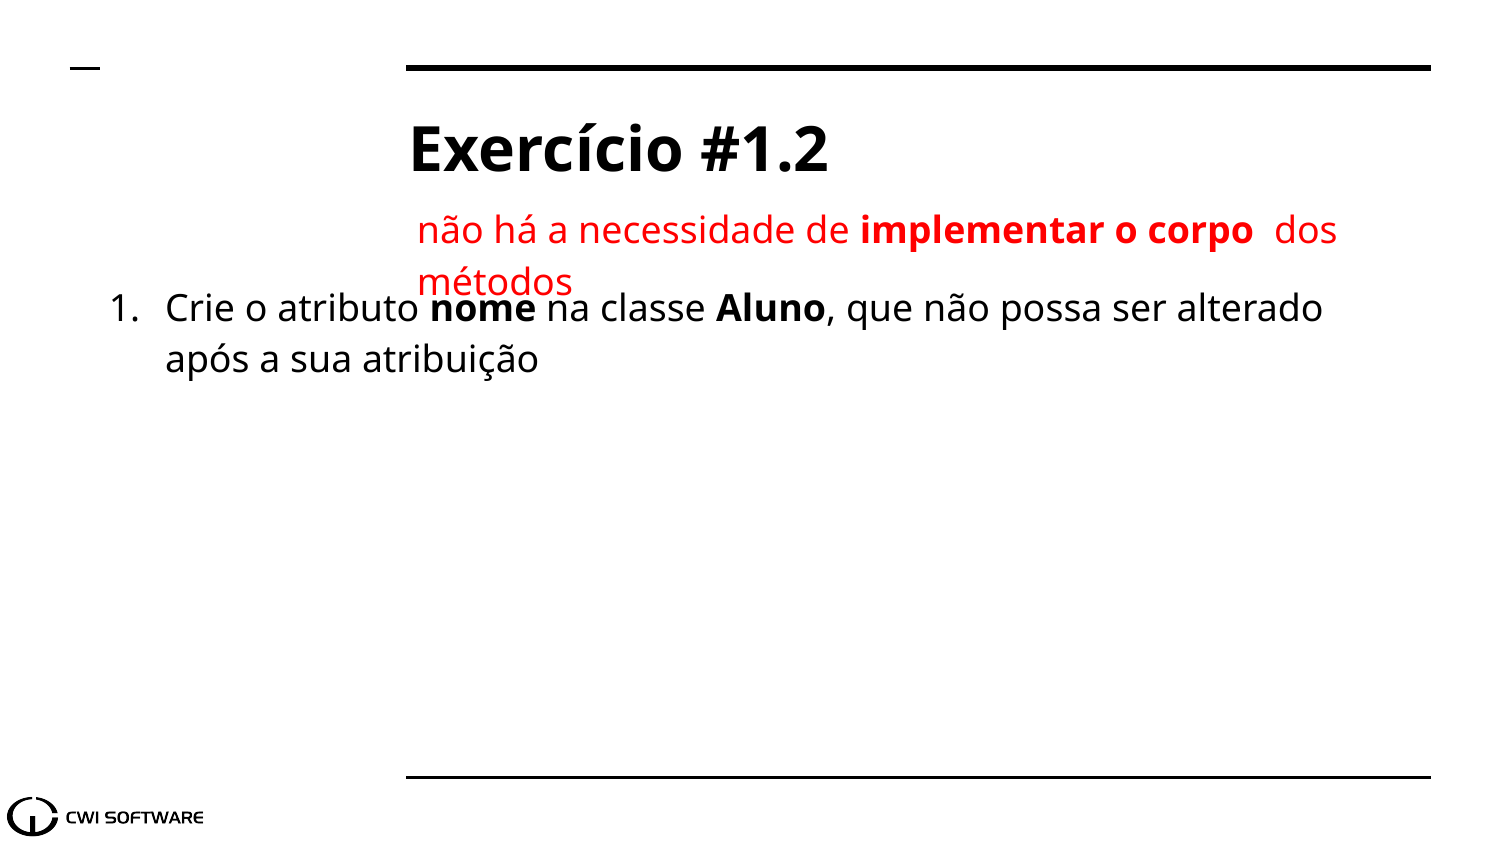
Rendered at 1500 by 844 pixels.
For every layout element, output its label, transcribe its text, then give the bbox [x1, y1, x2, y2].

text_box não há a necessidade de implementar o corpo dos métodos [401, 184, 1439, 274]
list Crie o atributo nome na classe Aluno, que não possa ser alterado após a sua atribuição [75, 261, 1433, 755]
title Exercício #1.2 [393, 94, 1431, 199]
picture [5, 795, 206, 839]
